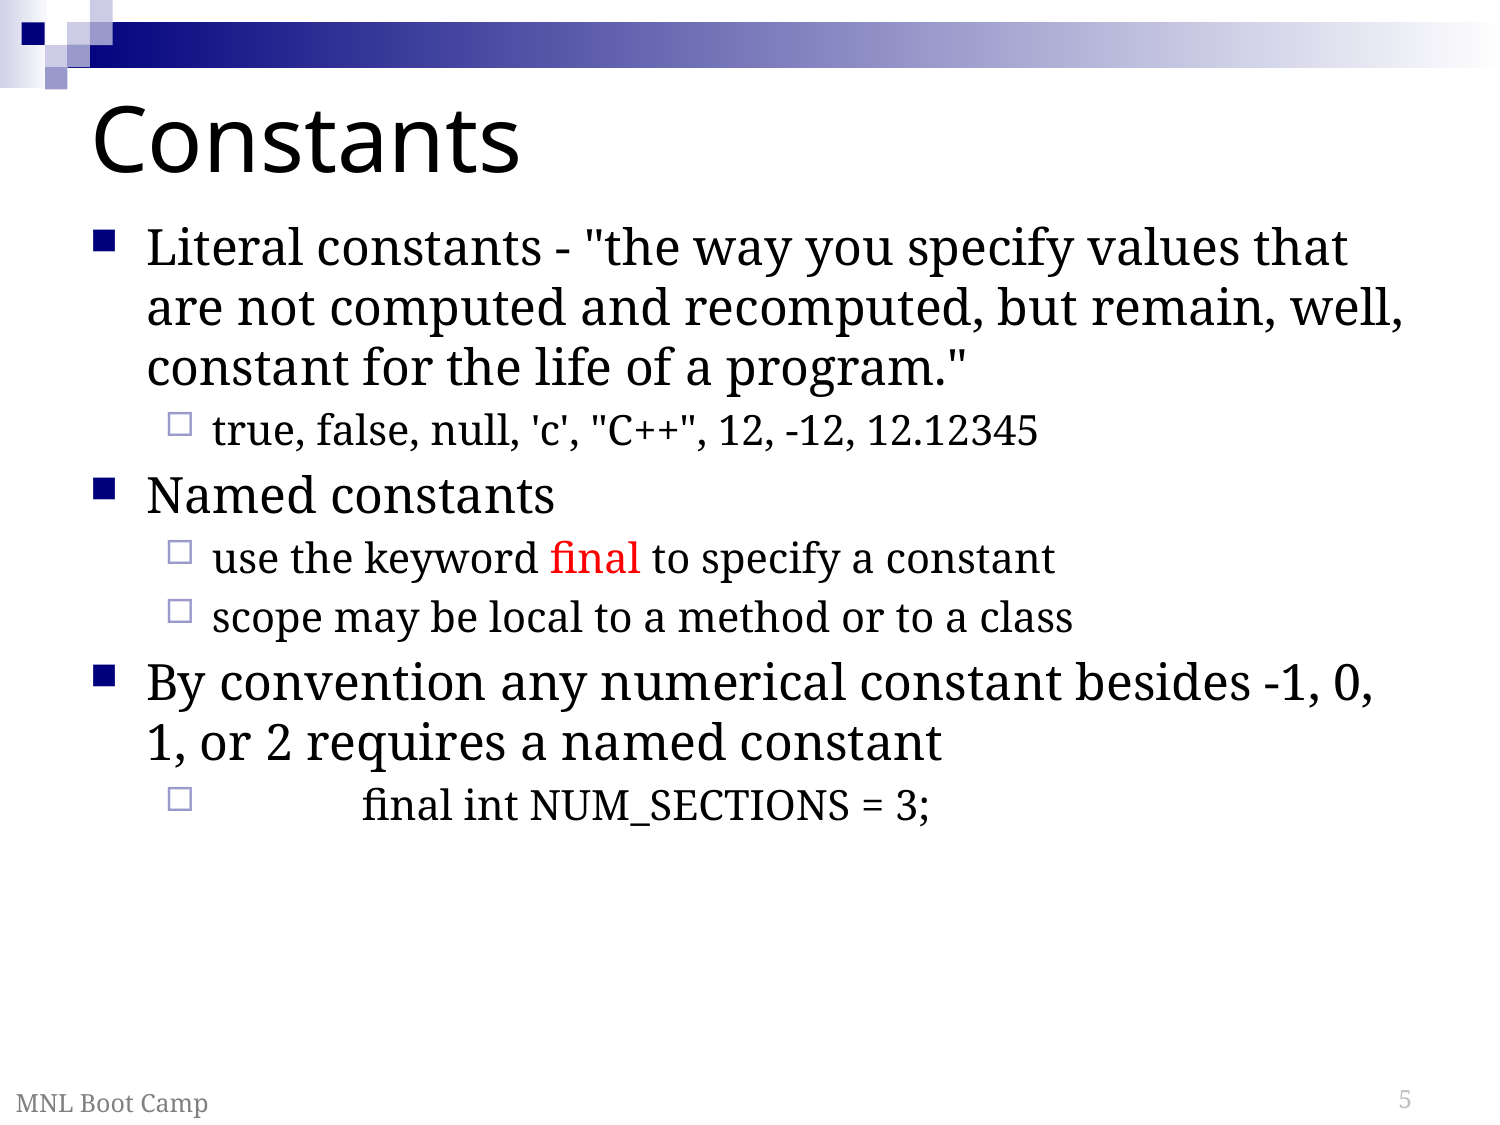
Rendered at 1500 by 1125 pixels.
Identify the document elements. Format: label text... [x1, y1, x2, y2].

list Literal constants - "the way you specify values that are not computed and recomputed, but remain, well, constant for the life of a program." true, false, null, 'c', "C++", 12, -12, 12.12345 Named constants use the keyword final to specify a constant scope may be local to a method or to a class By convention any numerical constant besides -1, 0, 1, or 2 requires a named constant final int NUM_SECTIONS = 3; [74, 207, 1426, 963]
slide_number 5 [1077, 1072, 1428, 1125]
title Constants [74, 74, 1426, 197]
footer MNL Boot Camp [0, 1070, 231, 1125]
